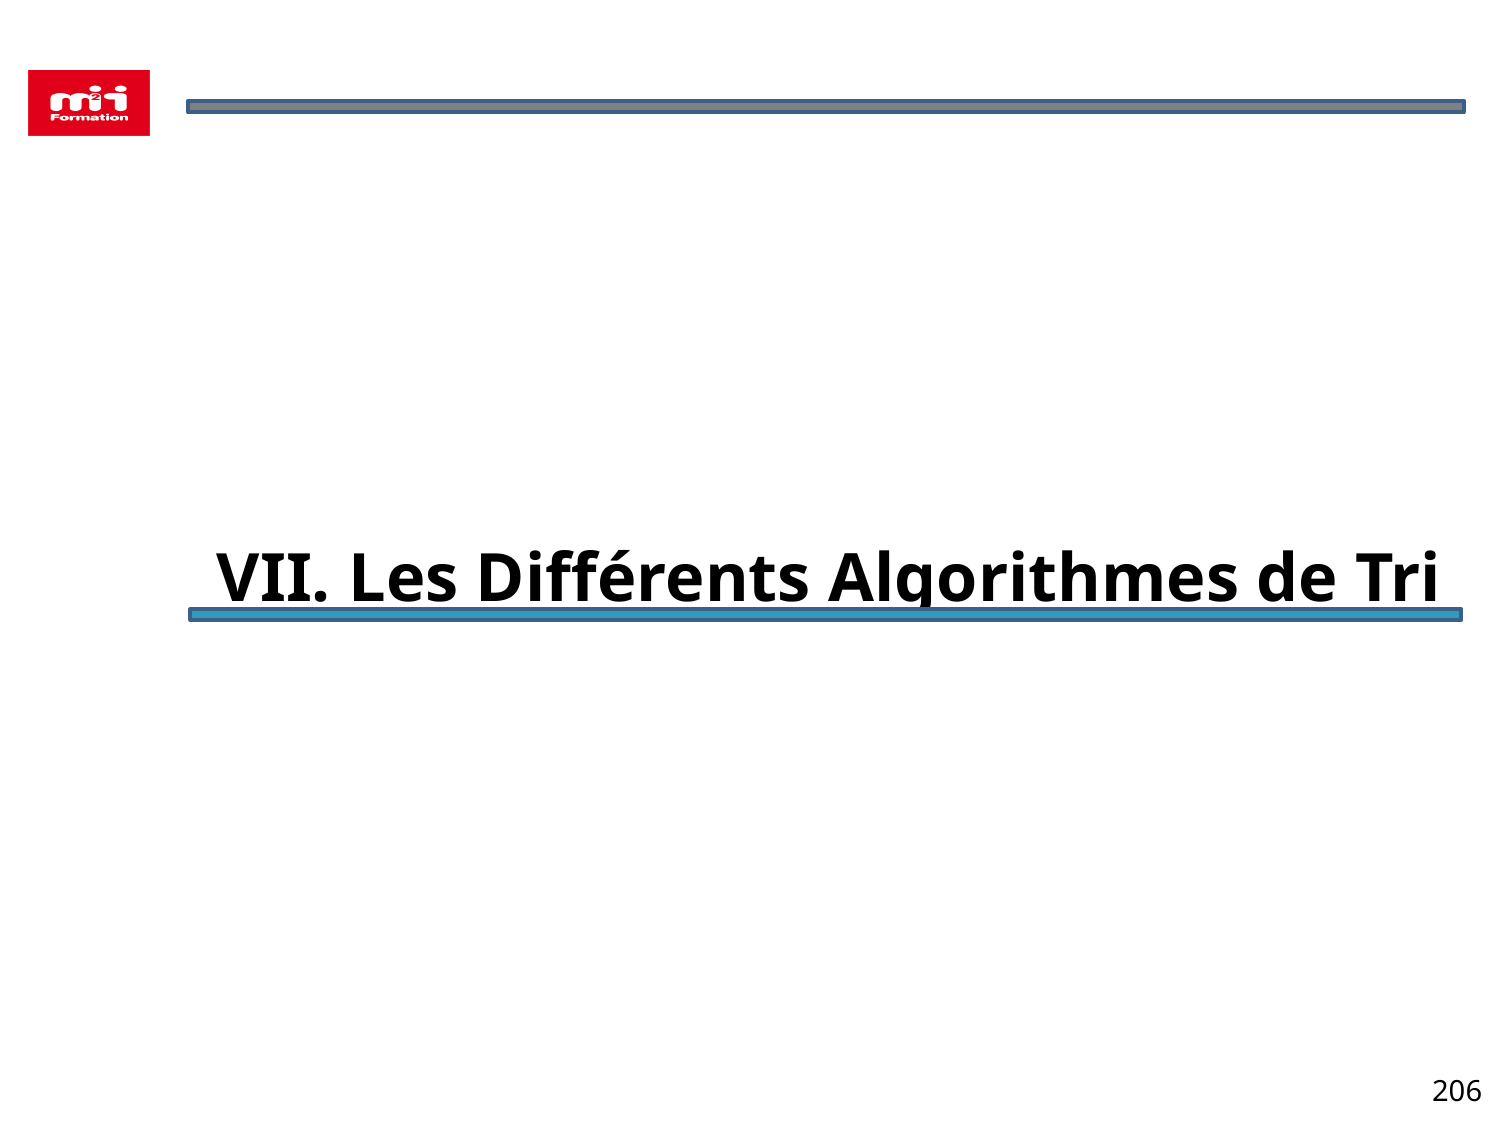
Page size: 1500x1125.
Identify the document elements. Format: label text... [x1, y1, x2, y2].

slide_number 206 [1414, 1065, 1500, 1125]
text_box [188, 607, 1463, 622]
picture [28, 70, 150, 136]
text_box VII. Les Différents Algorithmes de Tri [141, 534, 1500, 615]
